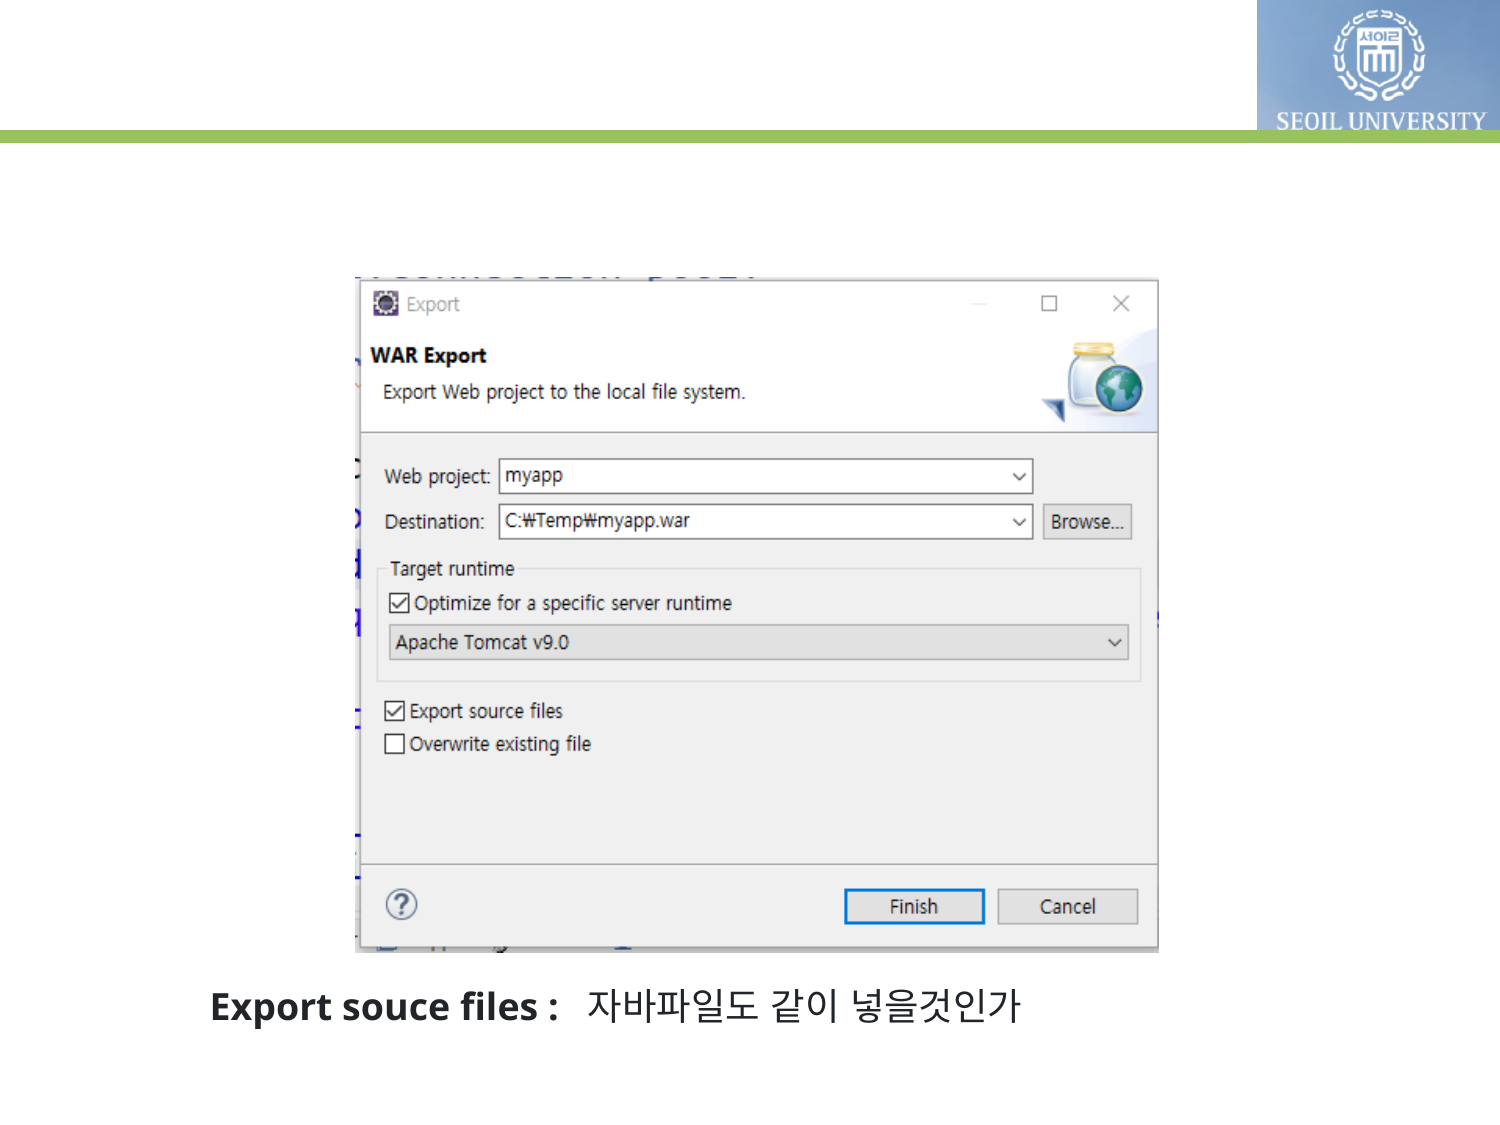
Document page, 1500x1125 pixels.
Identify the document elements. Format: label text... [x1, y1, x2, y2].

text_box Export souce files : 자바파일도 같이 넣을것인가 [194, 975, 1105, 1036]
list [355, 276, 1160, 953]
picture [1257, 0, 1500, 130]
